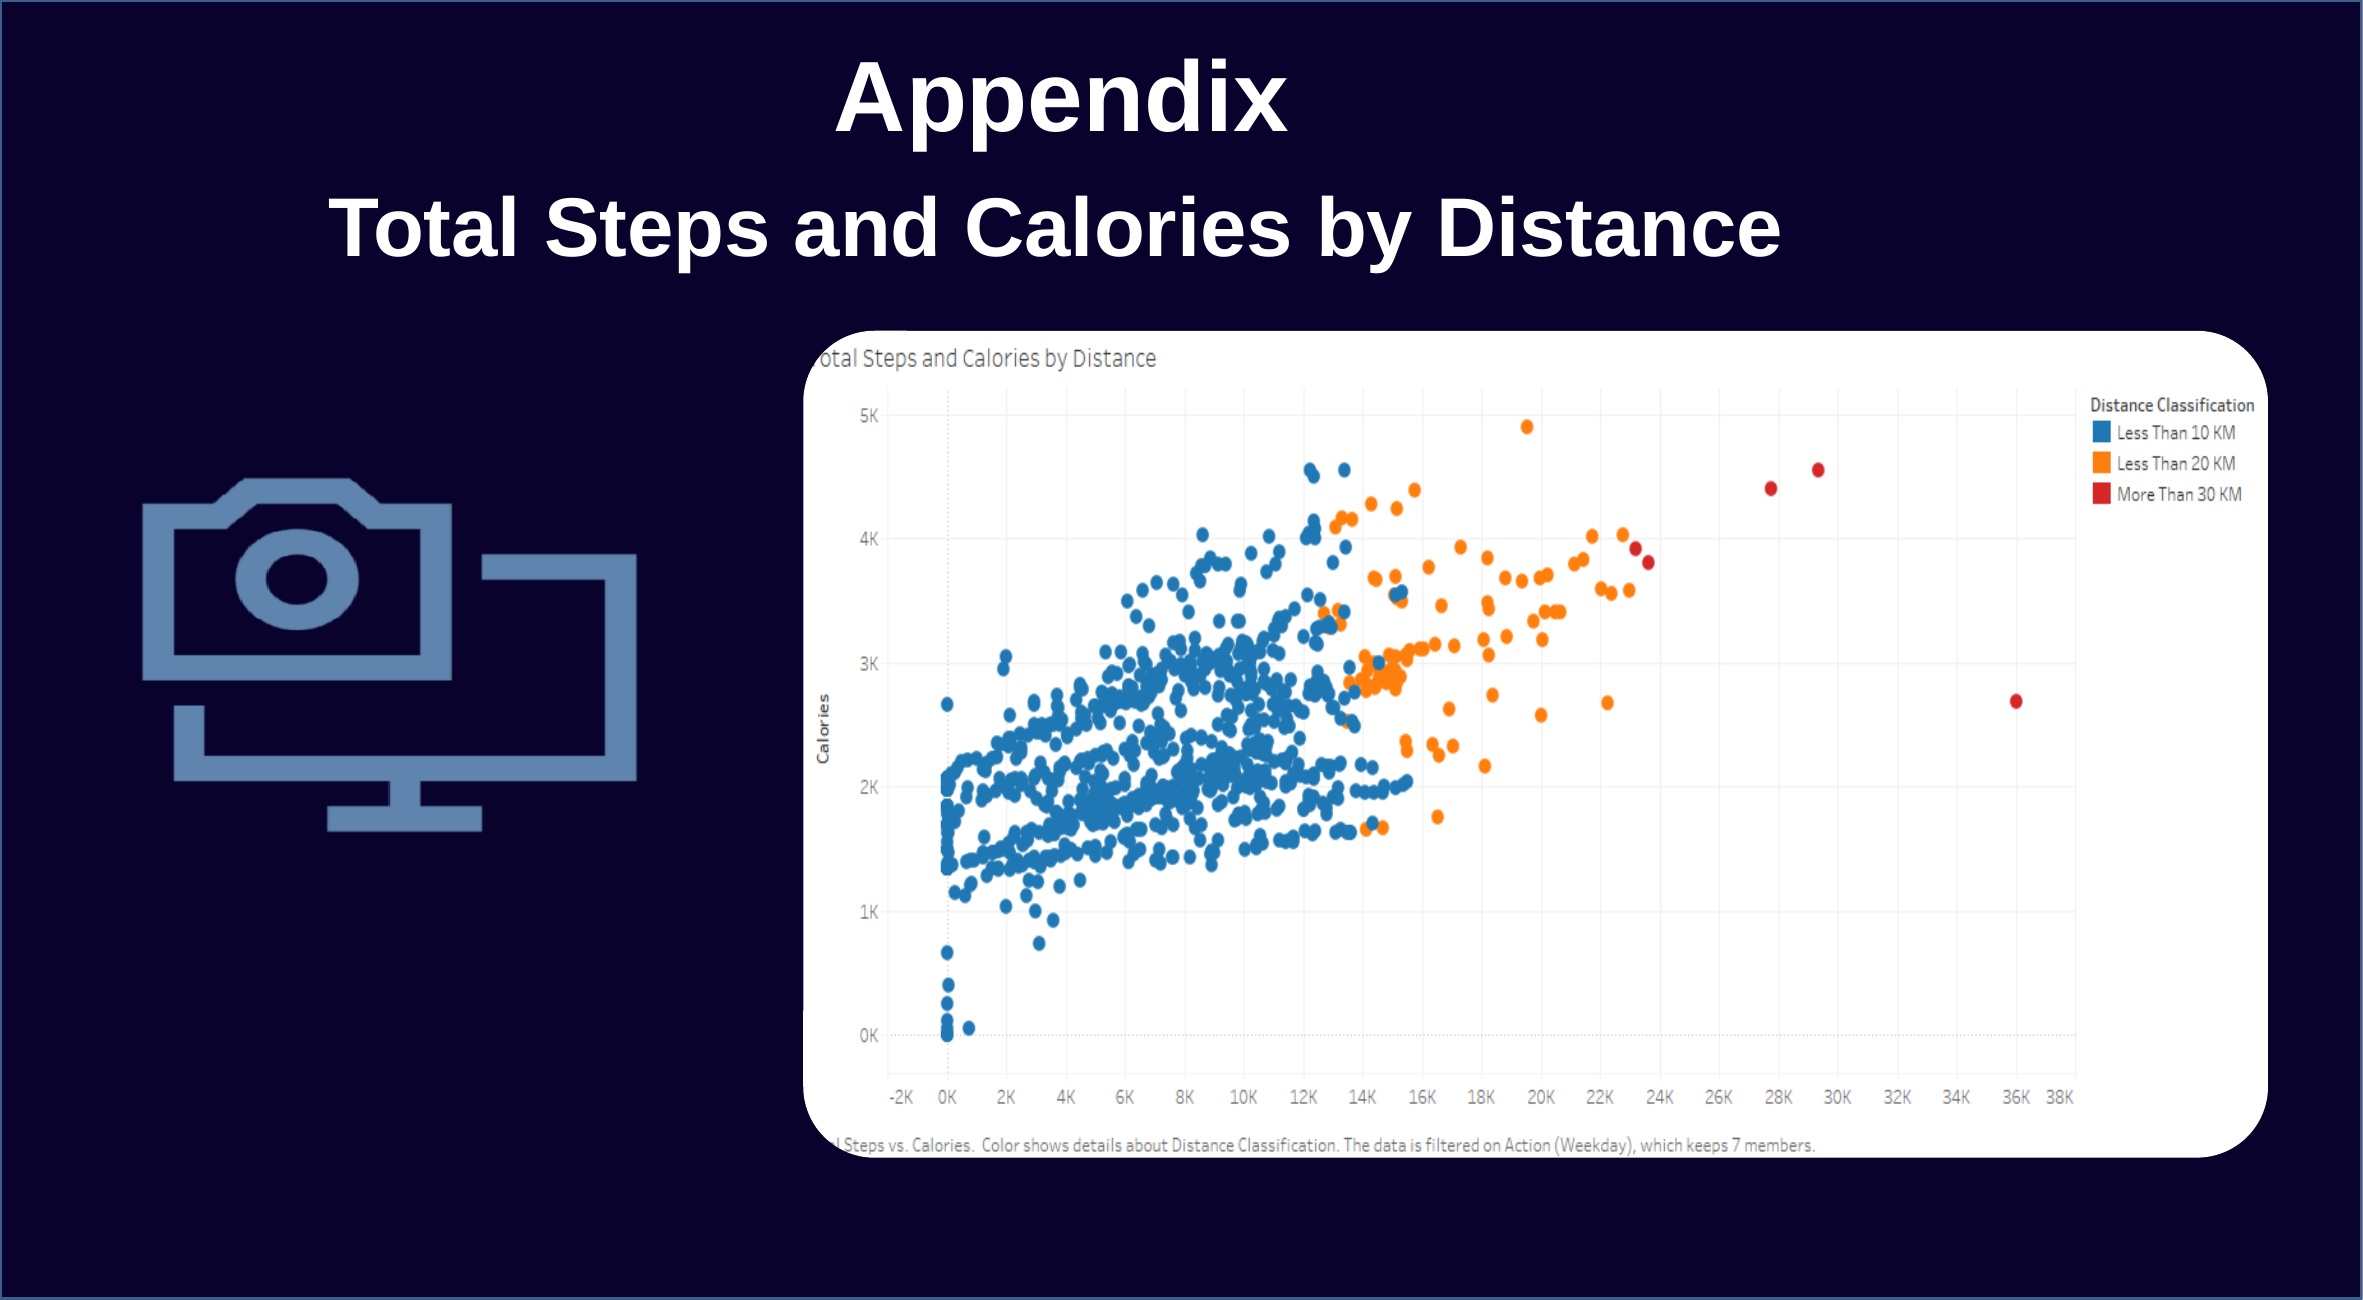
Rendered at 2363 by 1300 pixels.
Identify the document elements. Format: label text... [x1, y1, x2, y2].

picture [803, 330, 2269, 1158]
list Appendix [818, 23, 1544, 165]
text_box [0, 0, 2363, 1300]
picture [94, 407, 686, 893]
list Total Steps and Calories by Distance [313, 165, 2050, 296]
